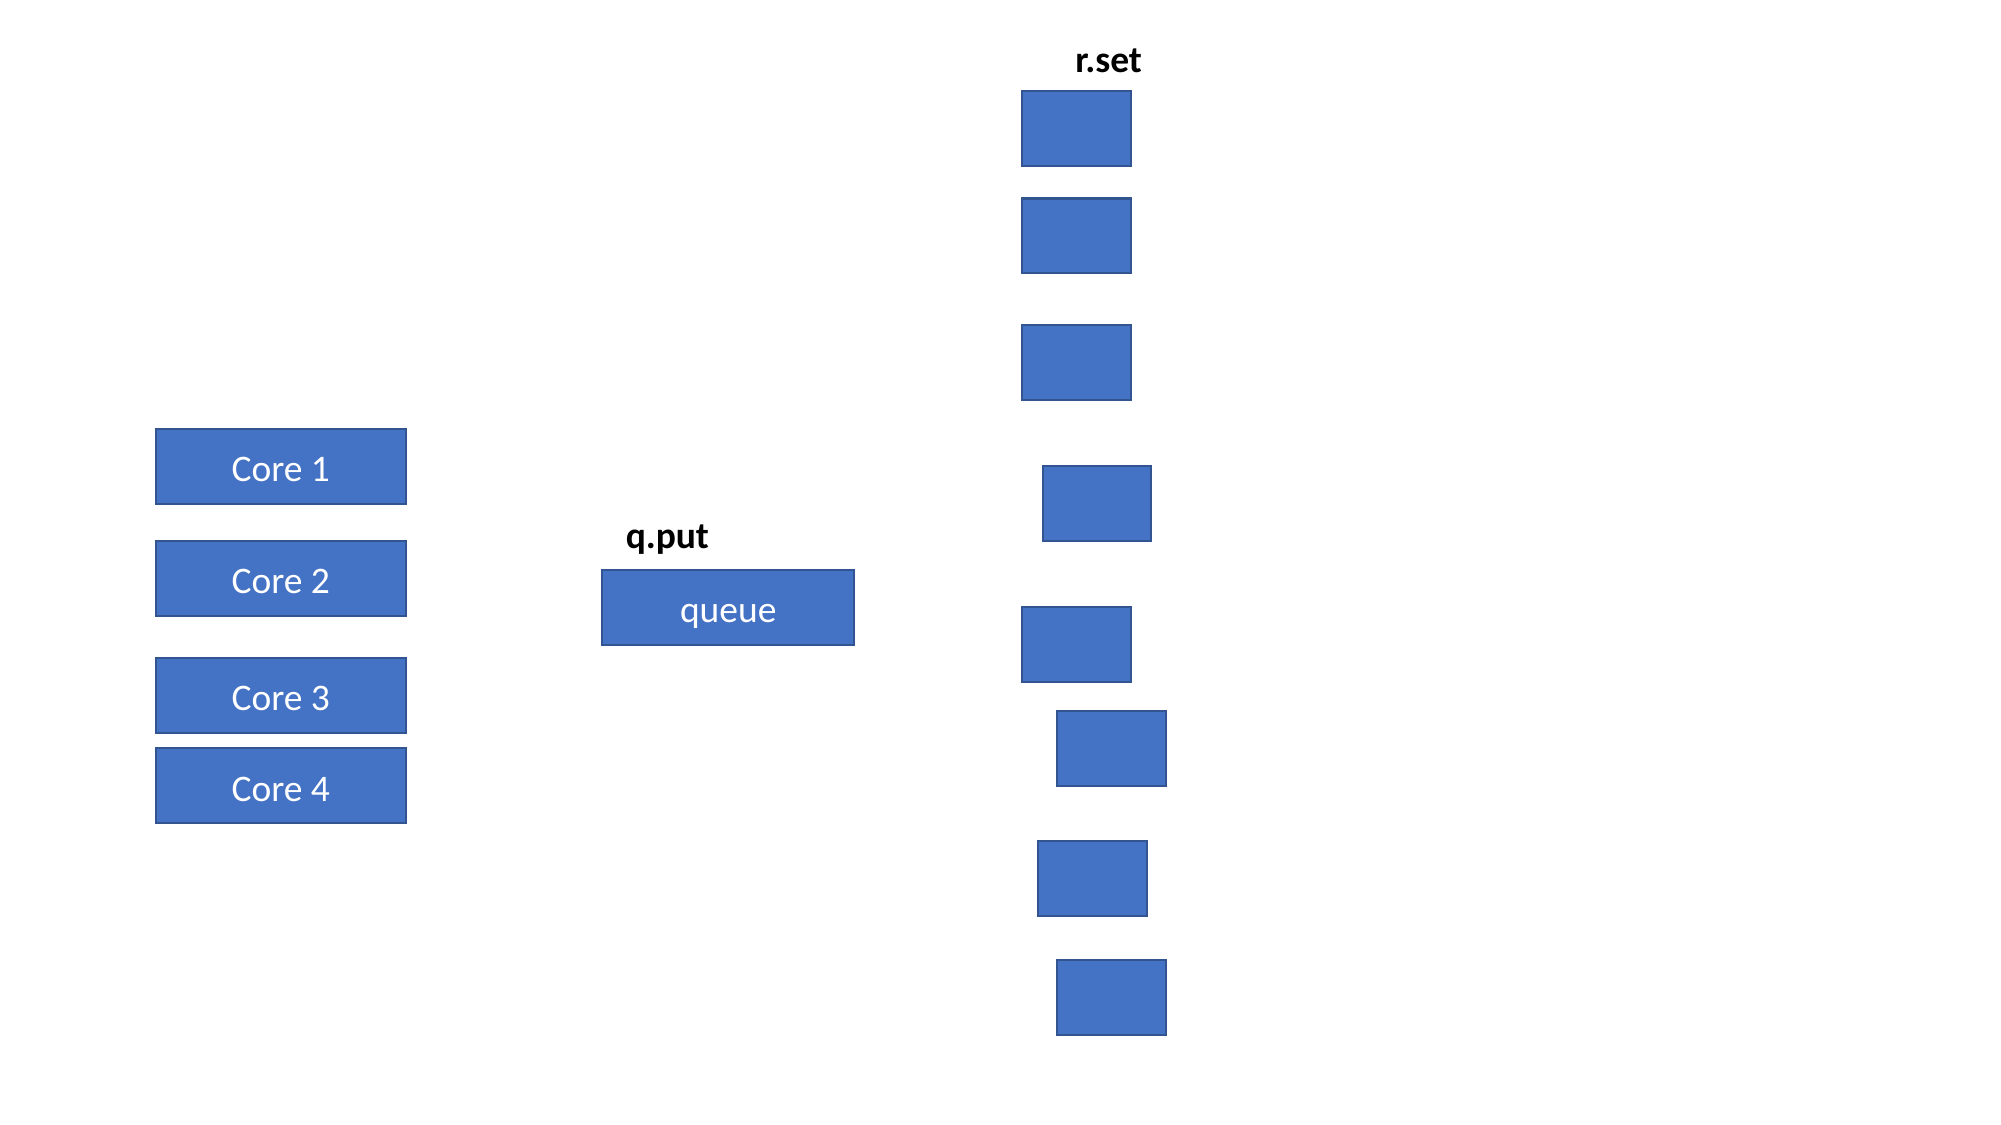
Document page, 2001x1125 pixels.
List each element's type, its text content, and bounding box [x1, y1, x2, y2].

text_box [1056, 959, 1167, 1036]
text_box Core 1 [155, 428, 407, 505]
text_box [1021, 606, 1132, 683]
text_box Core 2 [155, 540, 407, 617]
text_box [1042, 465, 1152, 542]
text_box [1021, 90, 1132, 167]
text_box queue [601, 569, 855, 646]
text_box [1037, 840, 1148, 917]
text_box q.put [610, 503, 724, 564]
text_box Core 4 [155, 747, 407, 824]
text_box [1021, 197, 1132, 274]
text_box r.set [1060, 27, 1157, 88]
text_box [1021, 324, 1132, 401]
text_box Core 3 [155, 657, 407, 734]
text_box [1056, 710, 1167, 787]
